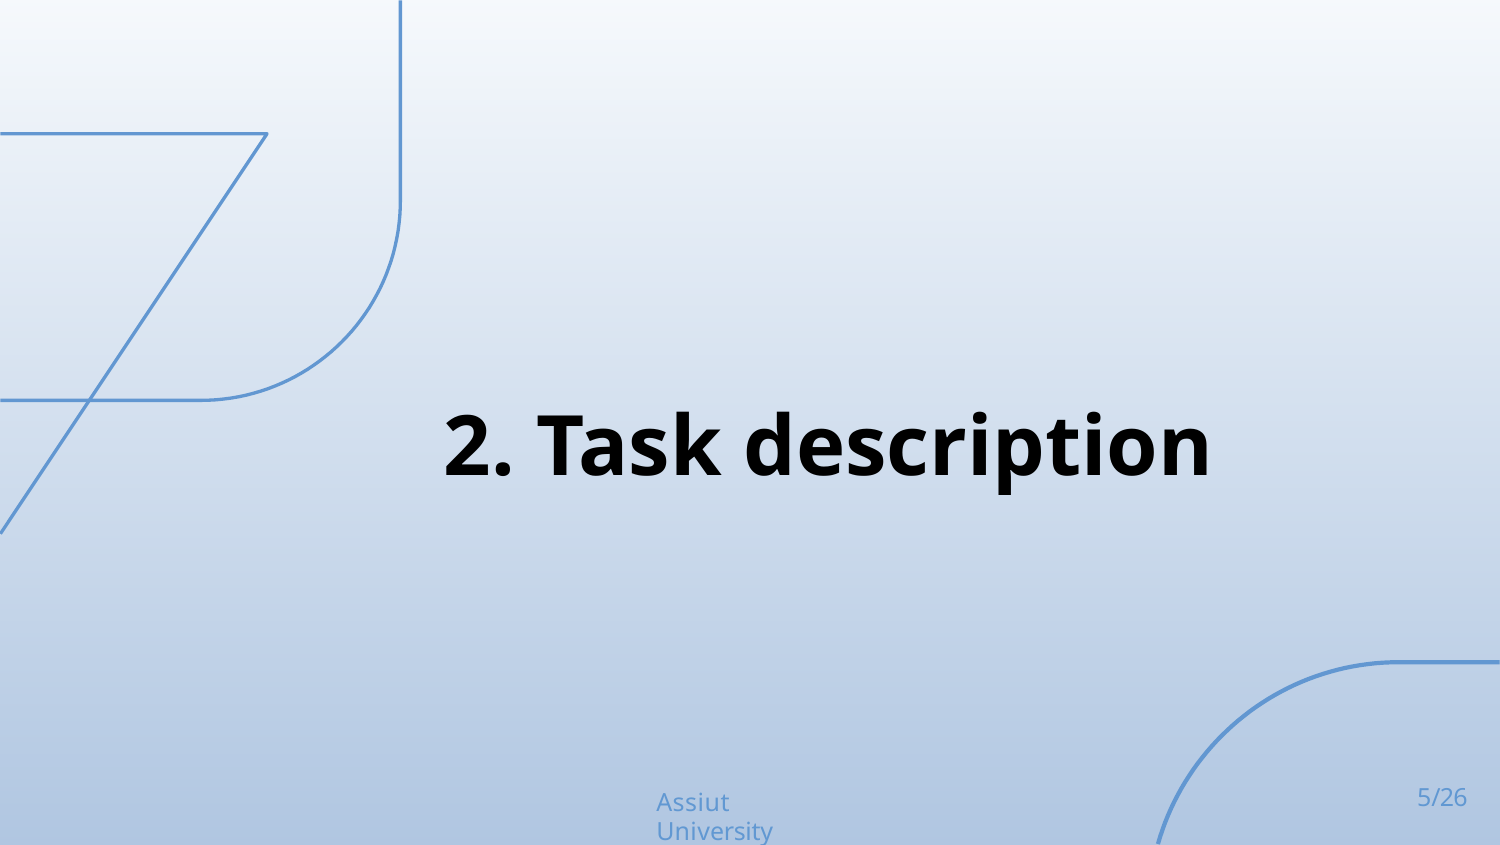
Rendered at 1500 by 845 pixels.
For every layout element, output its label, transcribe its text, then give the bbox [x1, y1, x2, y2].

text_box [0, 0, 401, 534]
text_box 5/26 [1410, 786, 1475, 845]
text_box Assiut University [654, 786, 846, 845]
text_box [1157, 662, 1500, 845]
text_box 2. Task description [425, 384, 1233, 500]
